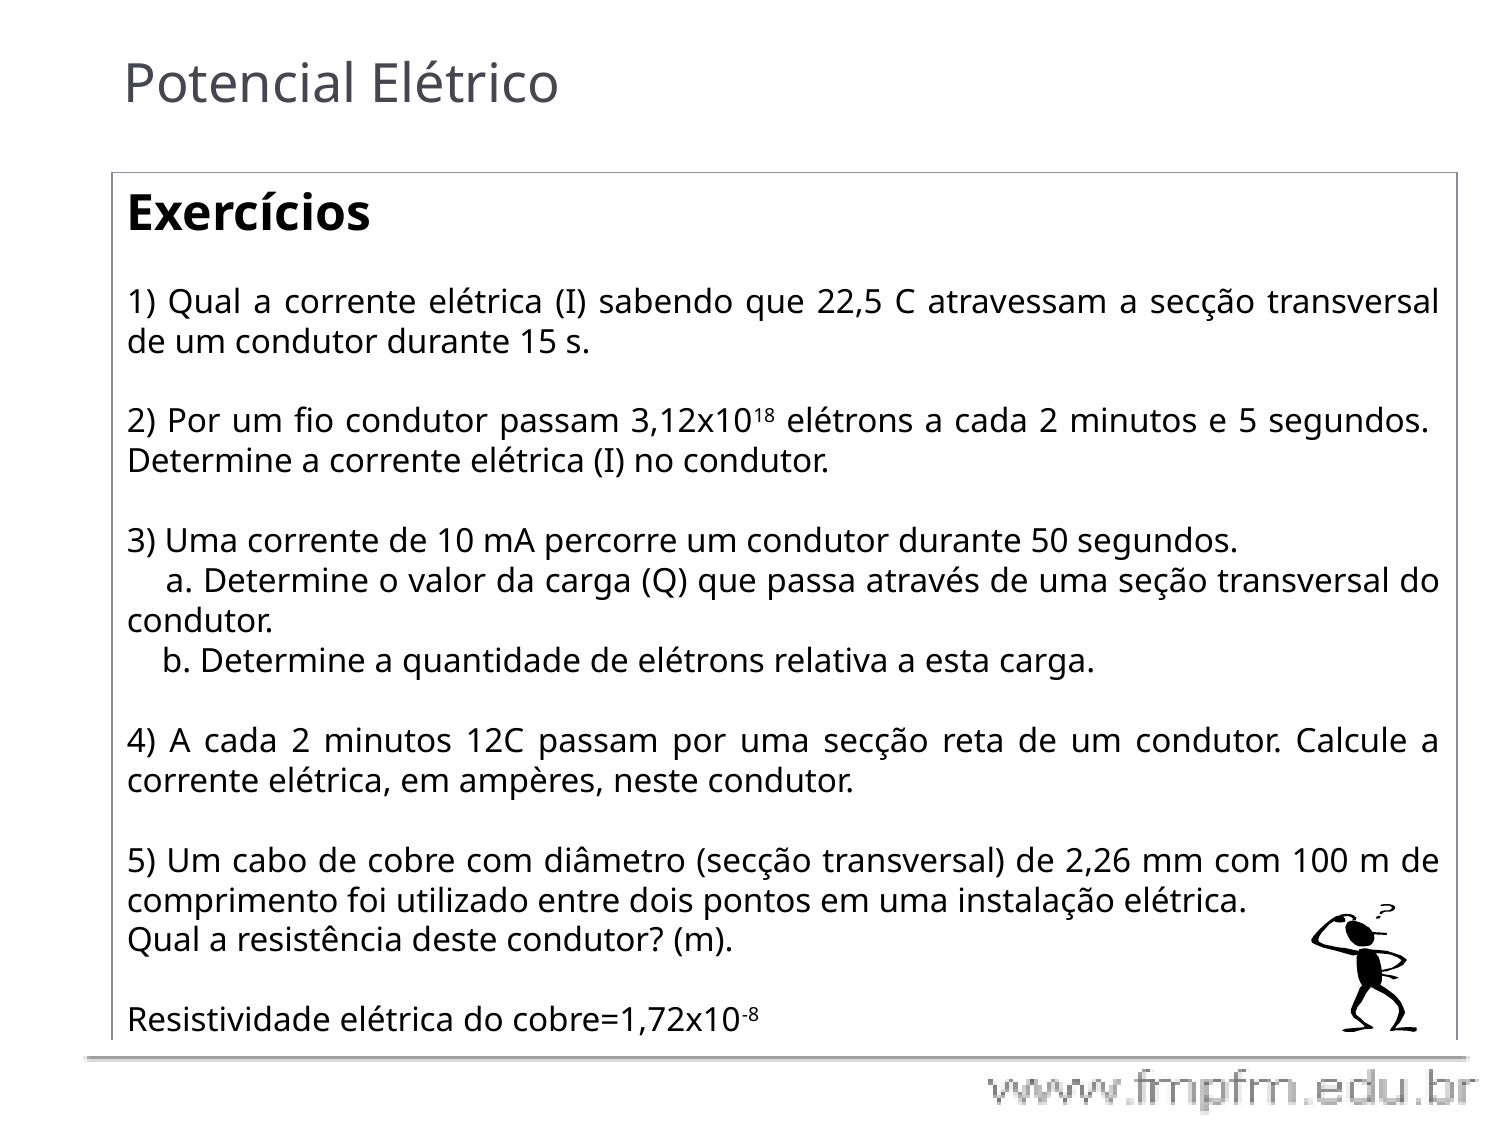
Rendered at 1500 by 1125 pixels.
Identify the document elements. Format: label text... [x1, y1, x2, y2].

text_box Exercícios 1) Qual a corrente elétrica (I) sabendo que 22,5 C atravessam a secção transversal de um condutor durante 15 s. 2) Por um fio condutor passam 3,12x1018 elétrons a cada 2 minutos e 5 segundos. Determine a corrente elétrica (I) no condutor. 3) Uma corrente de 10 mA percorre um condutor durante 50 segundos. a. Determine o valor da carga (Q) que passa através de uma seção transversal do condutor. b. Determine a quantidade de elétrons relativa a esta carga. 4) A cada 2 minutos 12C passam por uma secção reta de um condutor. Calcule a corrente elétrica, em ampères, neste condutor. 5) Um cabo de cobre com diâmetro (secção transversal) de 2,26 mm com 100 m de comprimento foi utilizado entre dois pontos em uma instalação elétrica. Qual a resistência deste condutor? (m). Resistividade elétrica do cobre=1,72x10-8 [112, 172, 1457, 1040]
picture [1310, 903, 1417, 1032]
title Potencial Elétrico [108, 0, 1459, 121]
picture [0, 1040, 1500, 1125]
